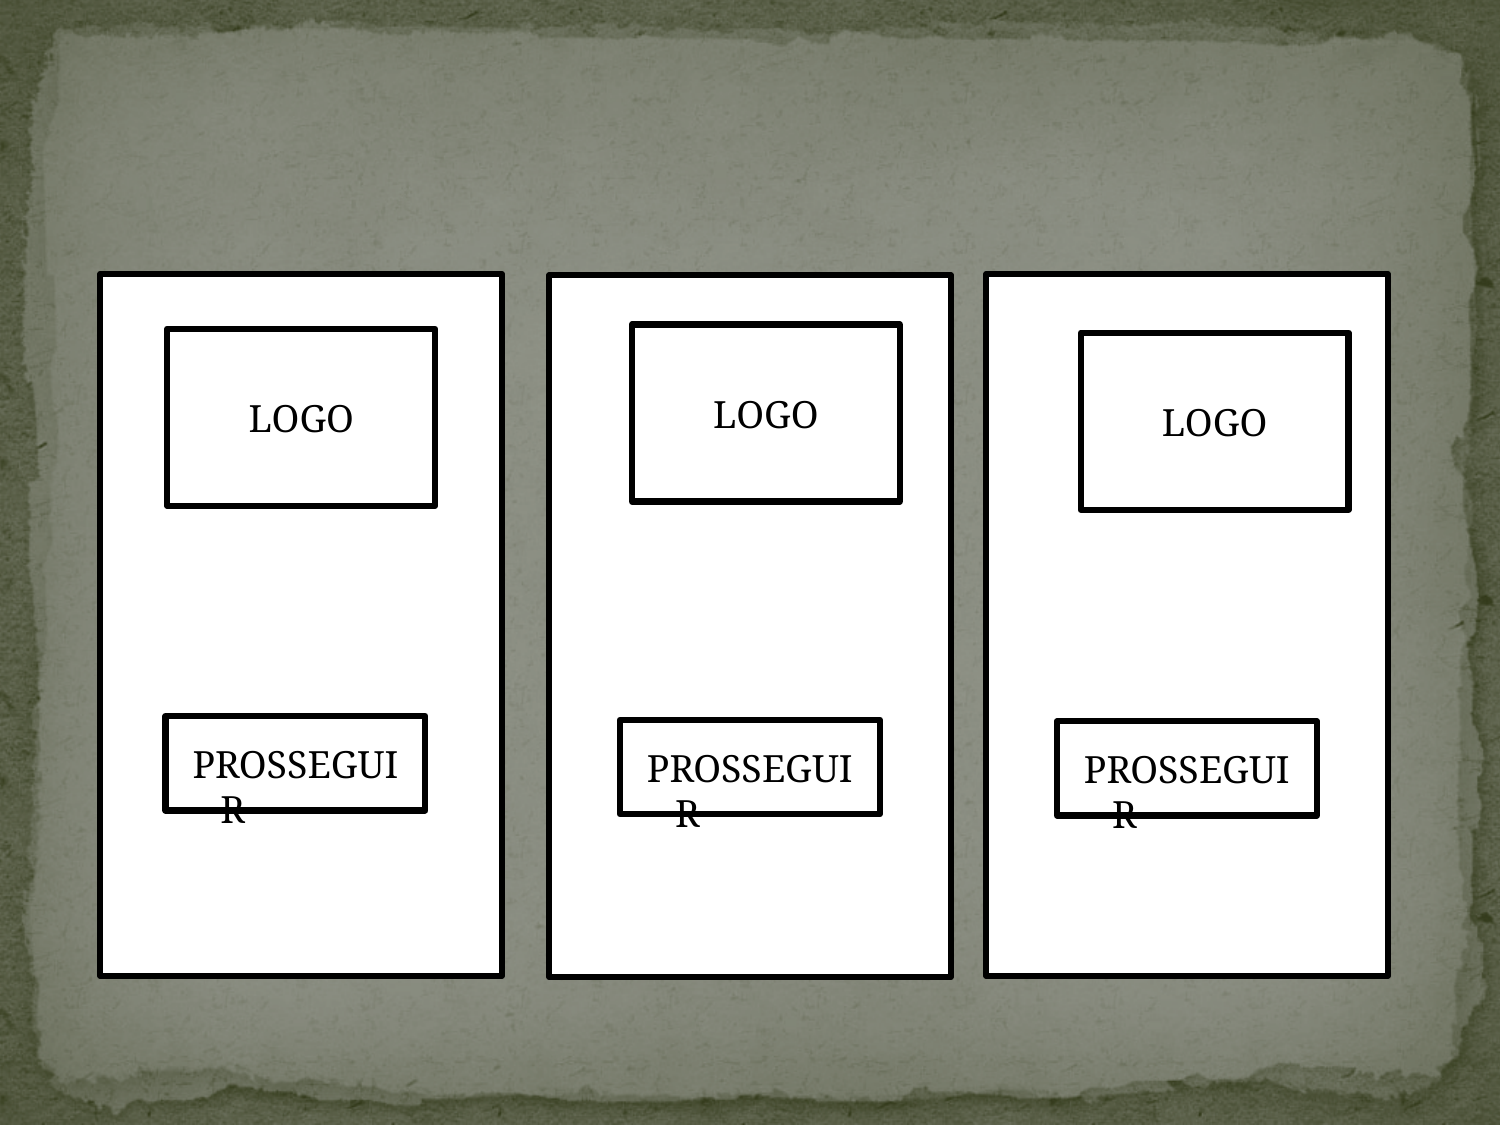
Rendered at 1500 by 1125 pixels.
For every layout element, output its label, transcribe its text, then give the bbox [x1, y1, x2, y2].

text_box PROSSEGUIR [162, 713, 428, 814]
text_box [983, 271, 1391, 979]
text_box LOGO [1078, 330, 1352, 513]
text_box [546, 272, 954, 980]
text_box [97, 271, 505, 979]
text_box LOGO [629, 321, 903, 505]
text_box PROSSEGUIR [1054, 718, 1320, 819]
text_box LOGO [164, 326, 438, 509]
text_box PROSSEGUIR [617, 717, 883, 817]
